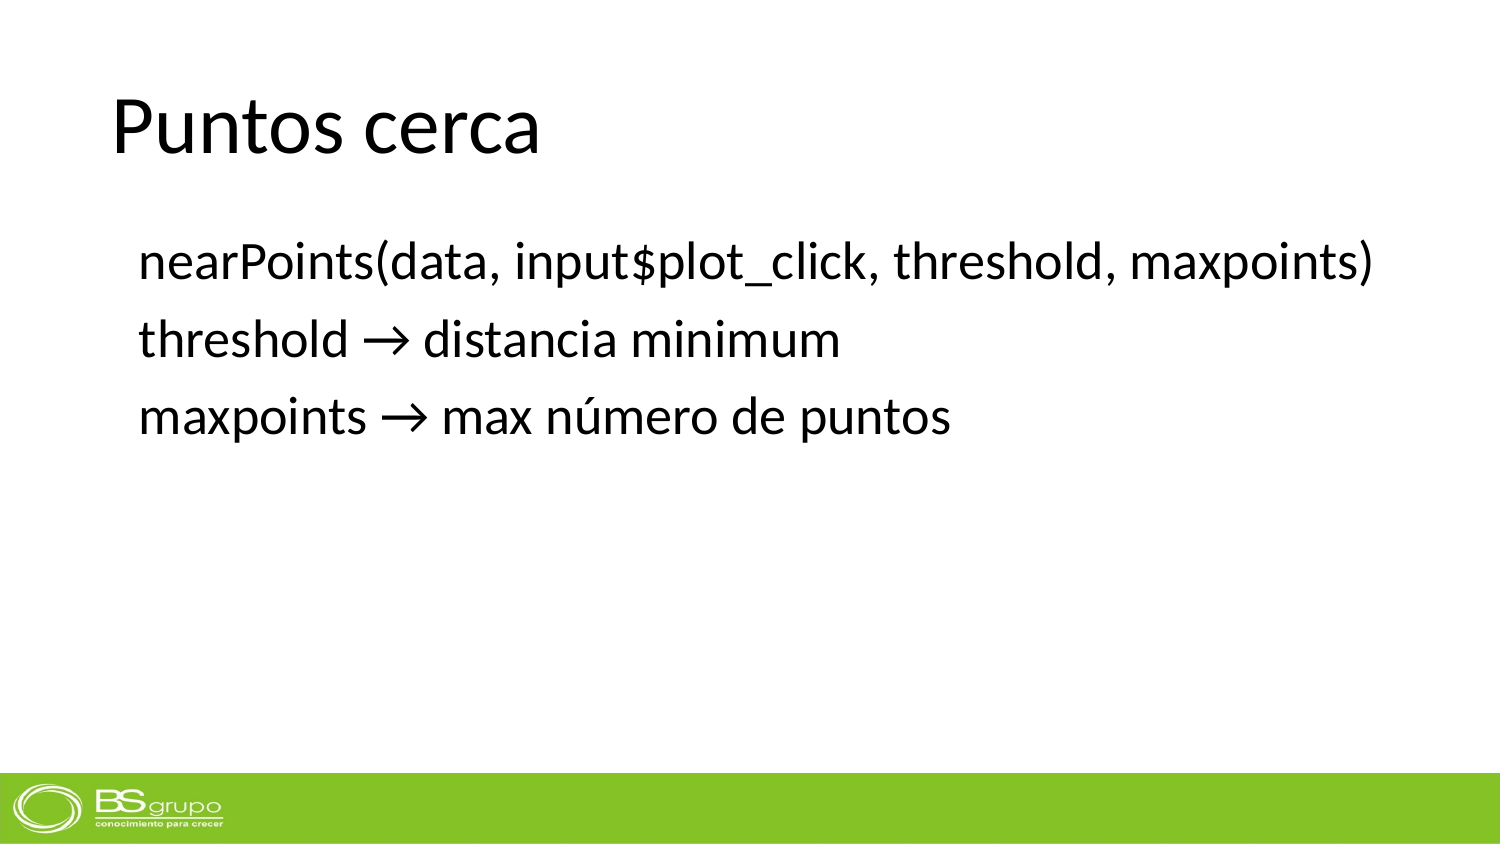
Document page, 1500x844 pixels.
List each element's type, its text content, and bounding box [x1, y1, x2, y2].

list nearPoints(data, input$plot_click, threshold, maxpoints) threshold → distancia minimum maxpoints → max número de puntos [103, 224, 1397, 760]
picture [0, 773, 1500, 844]
title Puntos cerca [103, 44, 1397, 208]
